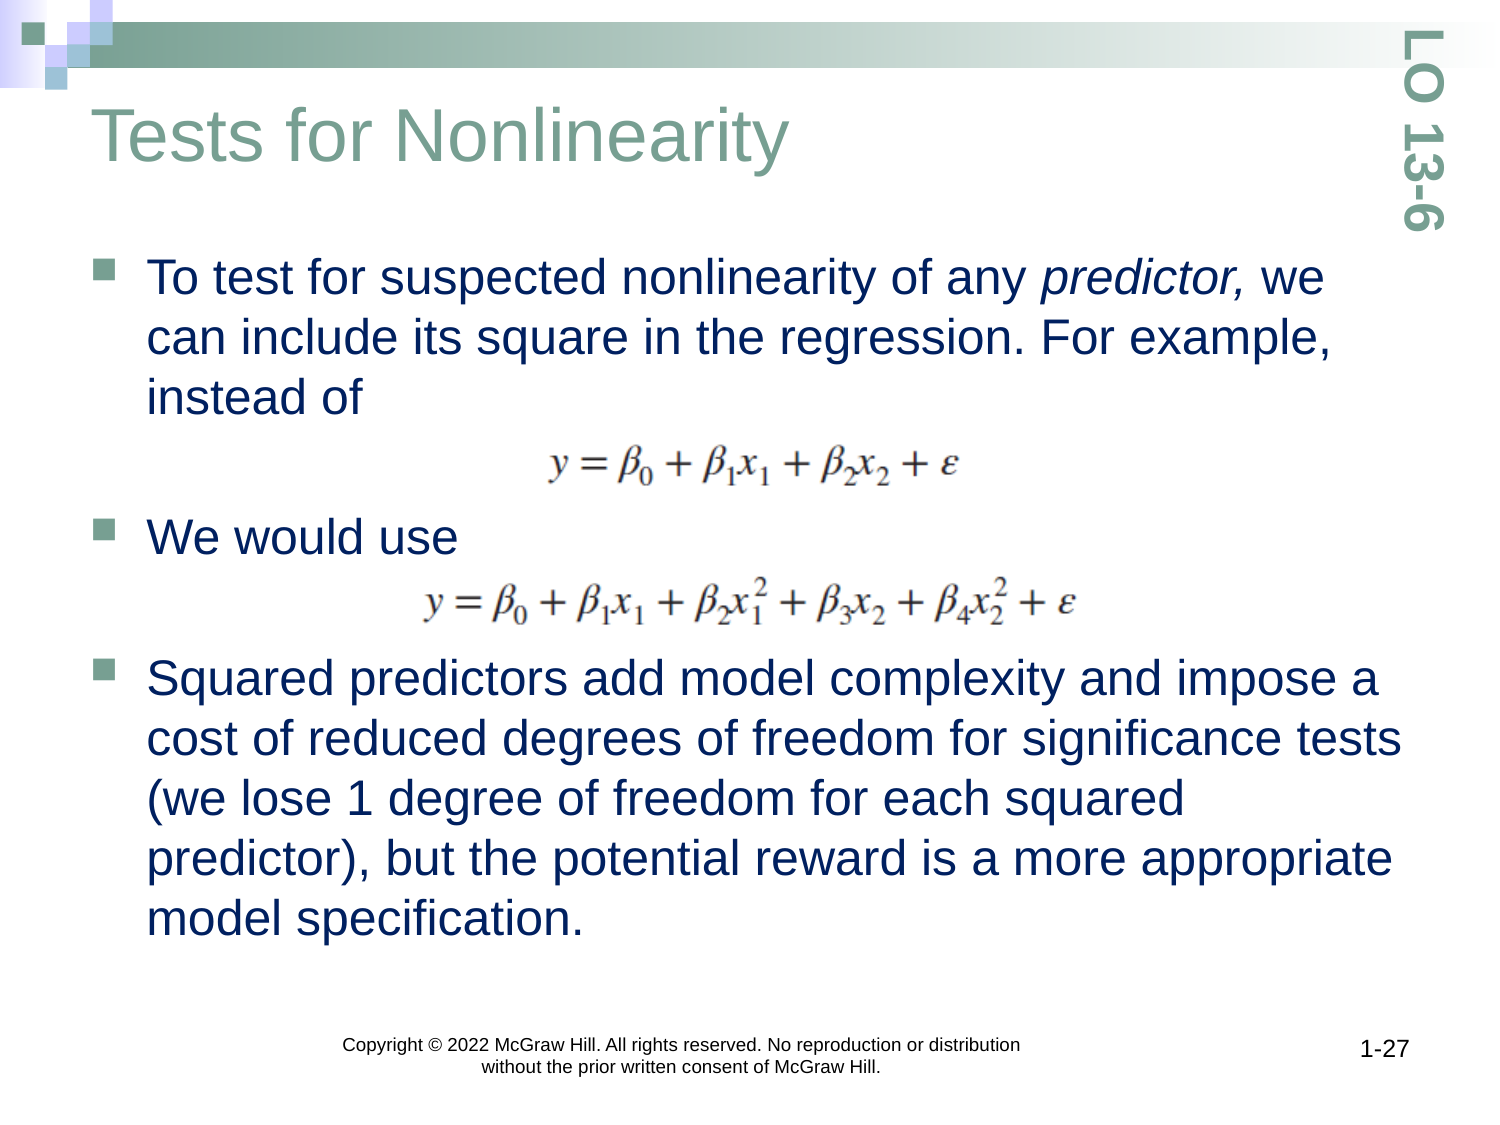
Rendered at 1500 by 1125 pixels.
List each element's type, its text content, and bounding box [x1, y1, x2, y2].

footer Copyright © 2022 McGraw Hill. All rights reserved. No reproduction or distribution without the prior written consent of McGraw Hill. [312, 1025, 1050, 1100]
picture [412, 574, 1088, 644]
title Tests for Nonlinearity [74, 74, 1381, 188]
list LO 13-6 [1381, 12, 1470, 288]
slide_number 1-27 [1074, 1025, 1425, 1100]
list To test for suspected nonlinearity of any predictor, we can include its square in the regression. For example, instead of We would use Squared predictors add model complexity and impose a cost of reduced degrees of freedom for significance tests (we lose 1 degree of freedom for each squared predictor), but the potential reward is a more appropriate model specification. [74, 237, 1426, 963]
picture [528, 437, 972, 501]
